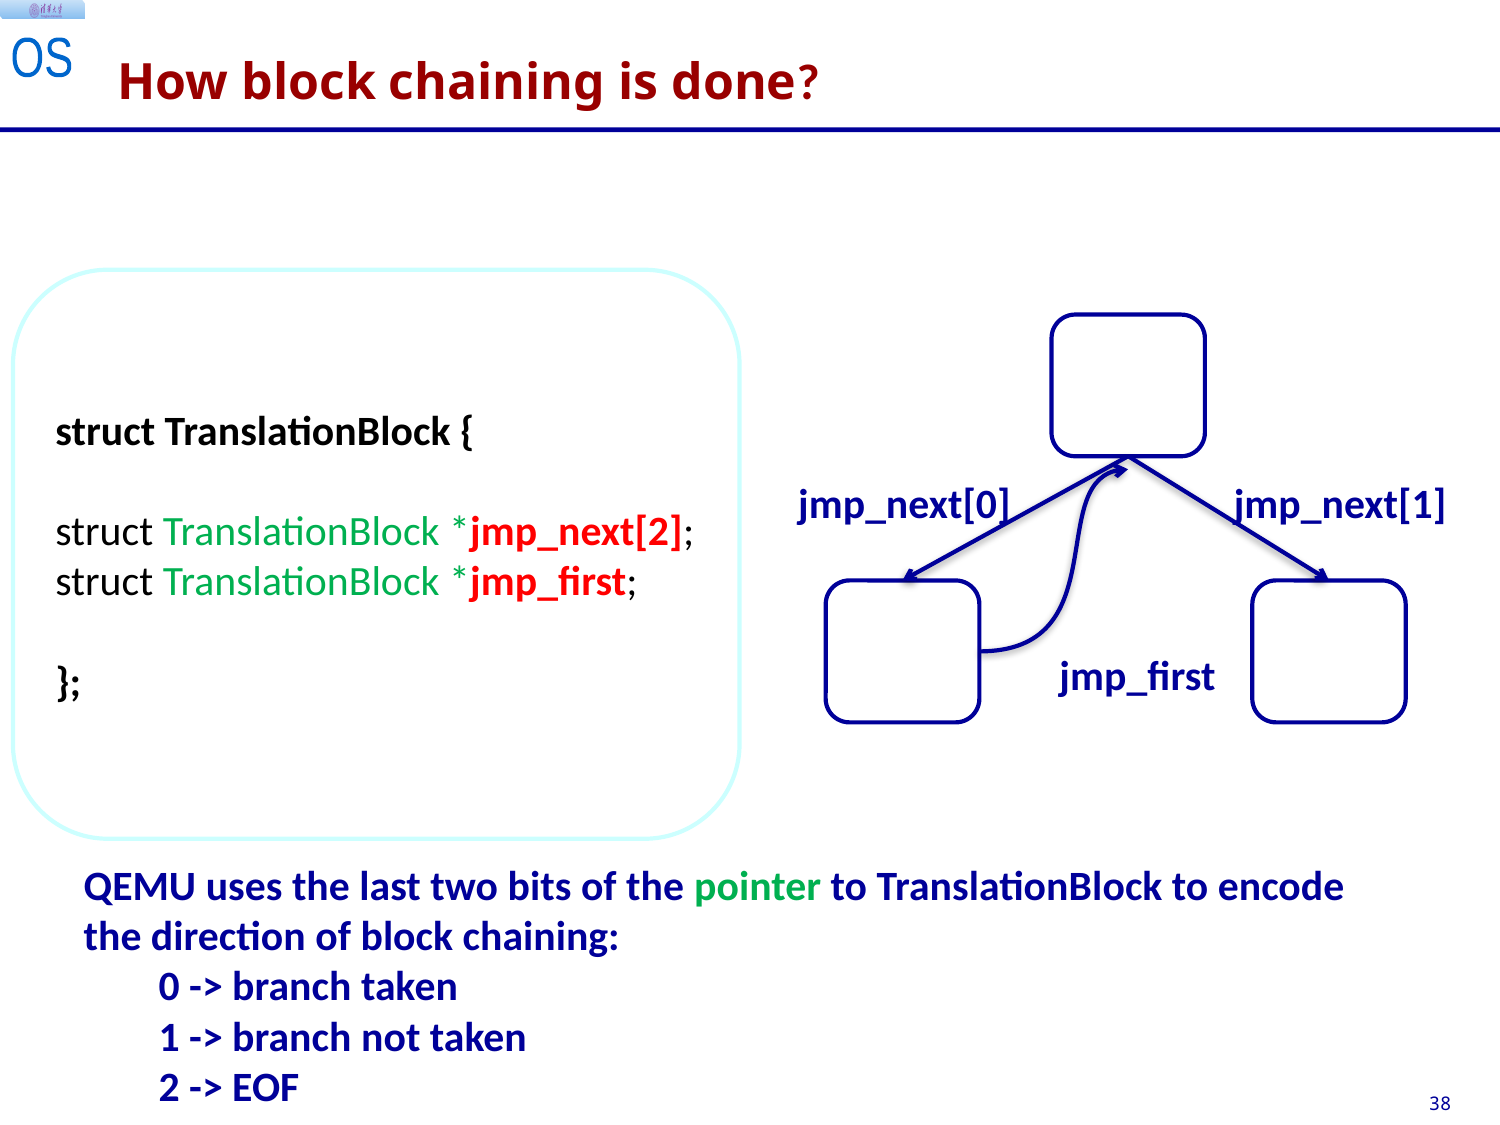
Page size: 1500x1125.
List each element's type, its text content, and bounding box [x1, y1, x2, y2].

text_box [902, 455, 1126, 581]
text_box [1049, 312, 1207, 454]
text_box QEMU uses the last two bits of the pointer to TranslationBlock to encode the direction of block chaining: 0 -> branch taken 1 -> branch not taken 2 -> EOF [68, 851, 1360, 1117]
title How block chaining is done? [102, 18, 1409, 118]
text_box jmp_next[1] [1334, 469, 1462, 535]
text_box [979, 468, 1129, 652]
picture [0, 0, 85, 19]
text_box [1127, 455, 1330, 581]
text_box struct TranslationBlock { struct TranslationBlock *jmp_next[2]; struct TranslationBlock *jmp_first; }; [10, 267, 742, 841]
text_box jmp_next[0] [783, 469, 897, 534]
text_box [1250, 578, 1408, 725]
text_box [823, 578, 982, 725]
text_box jmp_first [1044, 641, 1231, 706]
